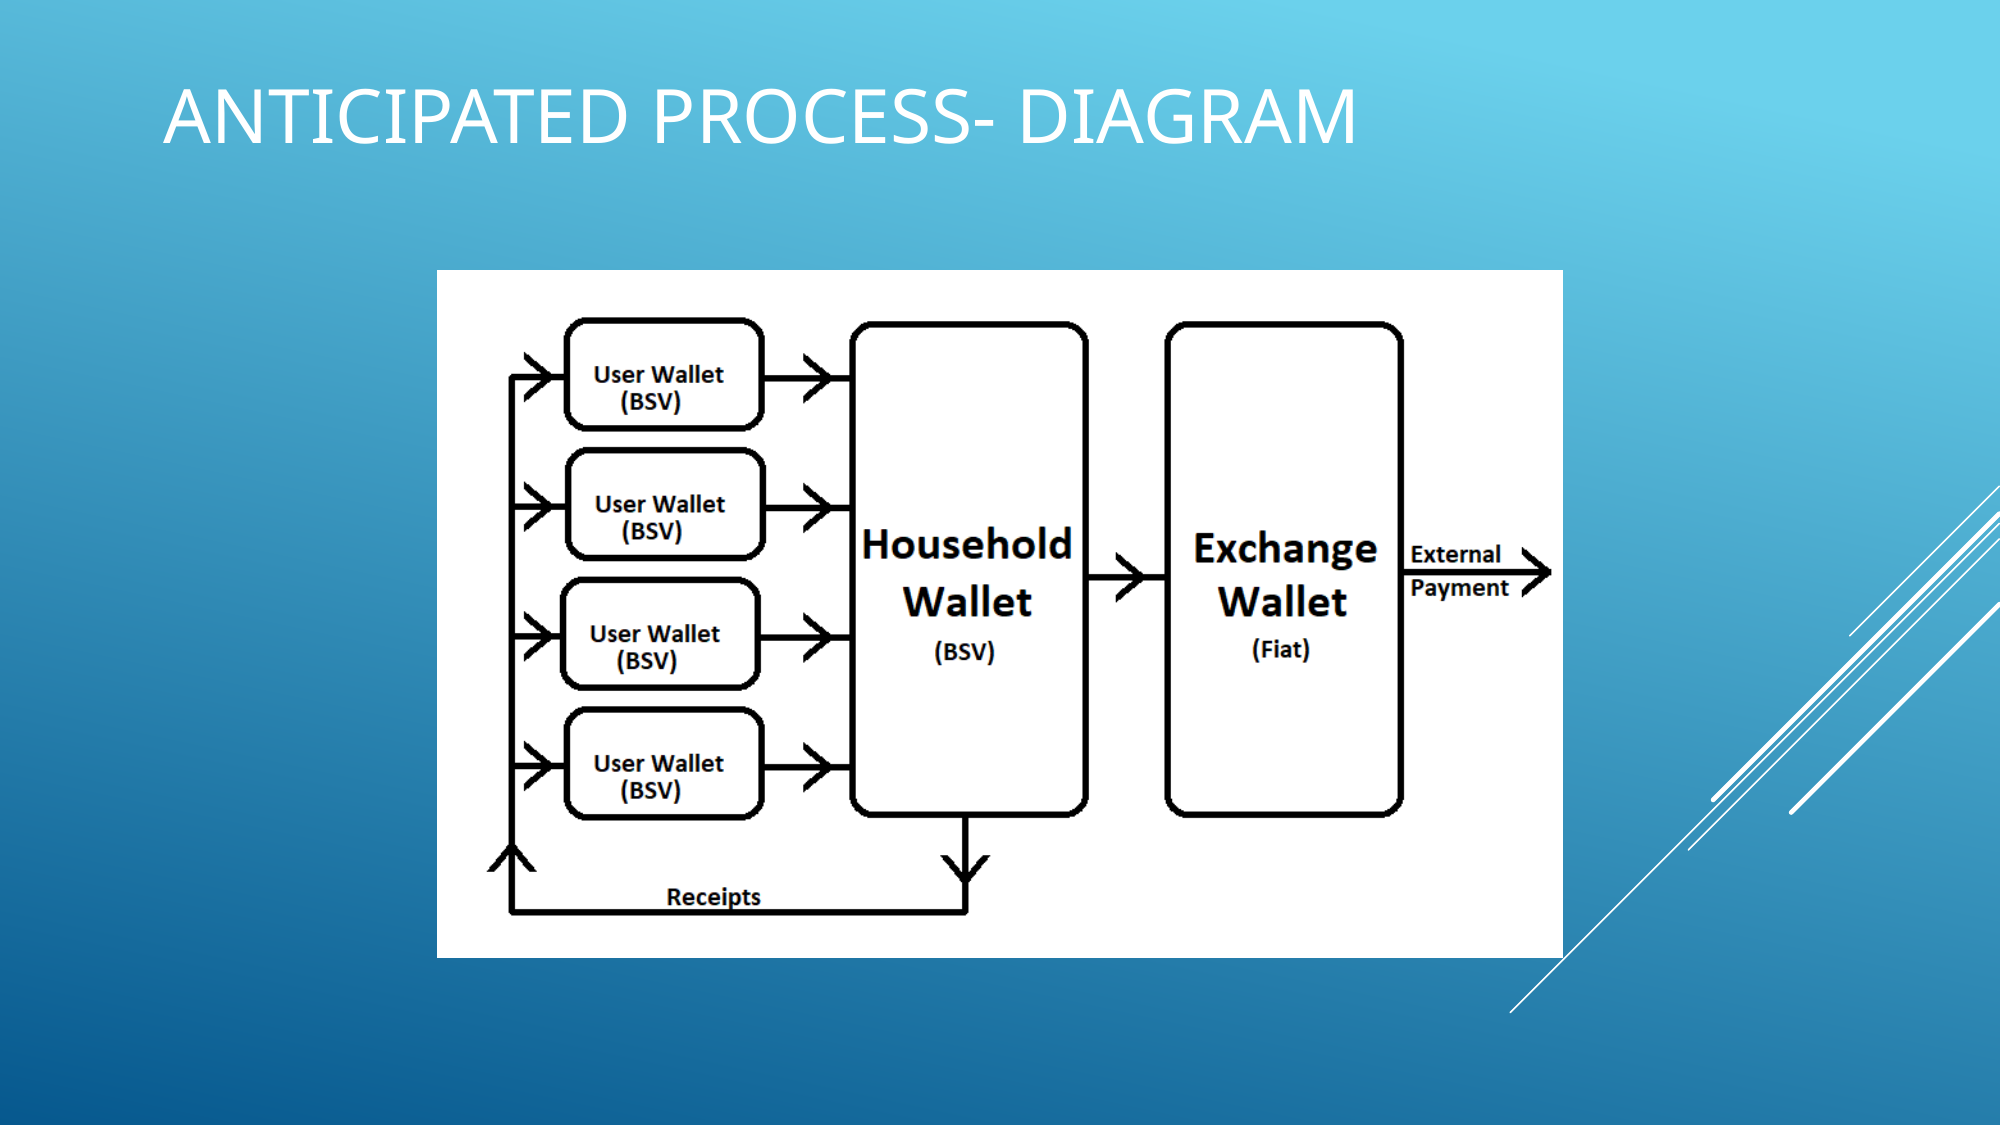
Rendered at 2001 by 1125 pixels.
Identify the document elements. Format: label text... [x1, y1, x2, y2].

title Anticipated Process- Diagram [148, 36, 1798, 191]
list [436, 270, 1564, 958]
